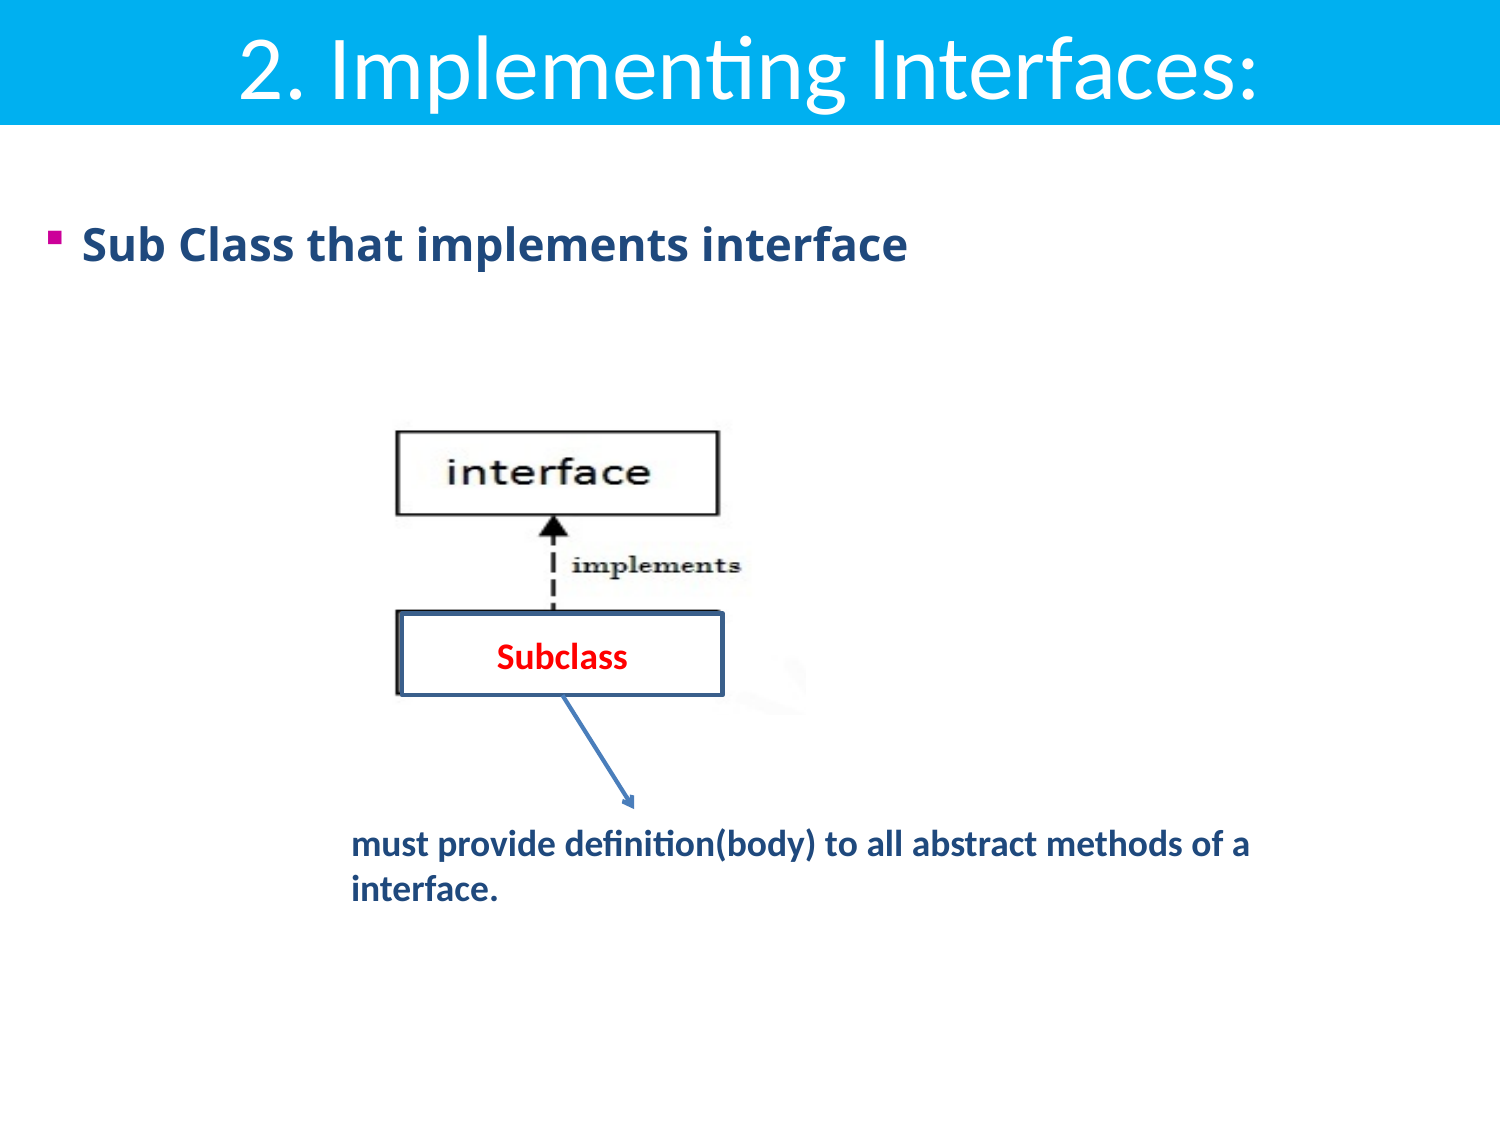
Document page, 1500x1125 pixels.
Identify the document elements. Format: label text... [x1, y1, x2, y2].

picture [337, 416, 807, 694]
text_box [261, 694, 1353, 918]
list Sub Class that implements interface [29, 214, 1416, 339]
title 2. Implementing Interfaces: [0, 0, 1500, 125]
